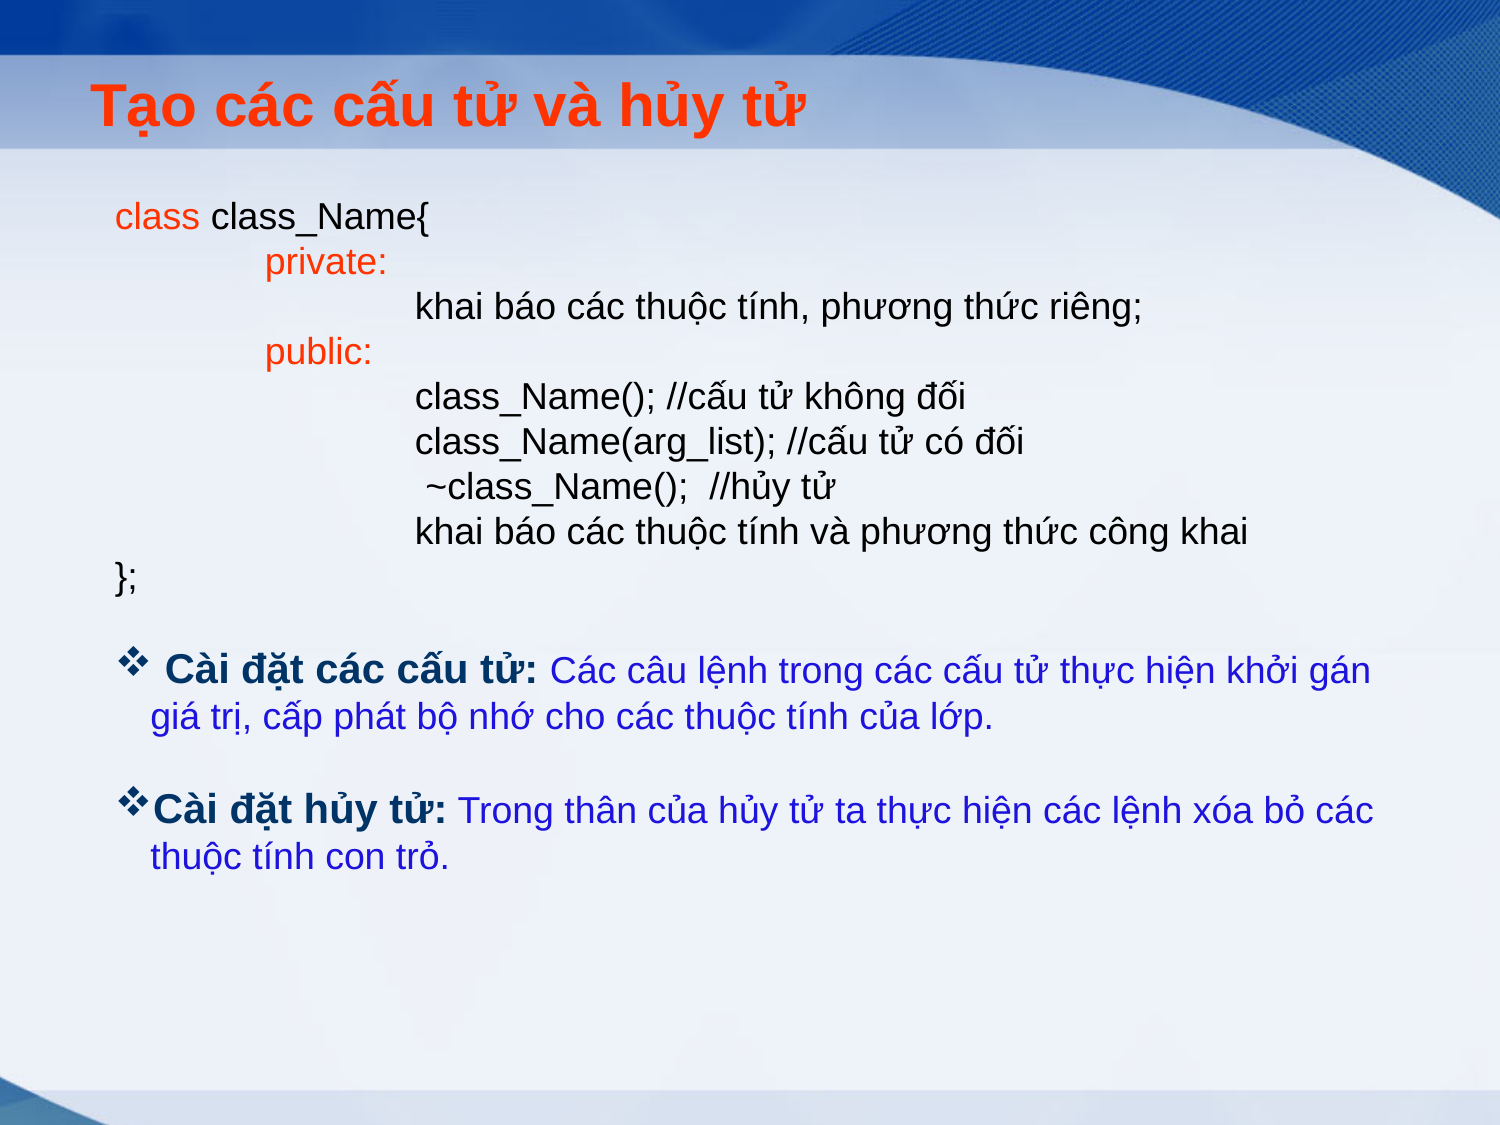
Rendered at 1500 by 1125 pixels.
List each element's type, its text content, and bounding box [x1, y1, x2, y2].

title Tạo các cấu tử và hủy tử [75, 45, 1425, 159]
text_box class class_Name{ private: khai báo các thuộc tính, phương thức riêng; public: class_Name(); //cấu tử không đối class_Name(arg_list); //cấu tử có đối ~class_Name(); //hủy tử khai báo các thuộc tính và phương thức công khai }; Cài đặt các cấu tử: Các câu lệnh trong các cấu tử thực hiện khởi gán giá trị, cấp phát bộ nhớ cho các thuộc tính của lớp. Cài đặt hủy tử: Trong thân của hủy tử ta thực hiện các lệnh xóa bỏ các thuộc tính con trỏ. [100, 184, 1400, 885]
picture [0, 0, 1500, 1125]
